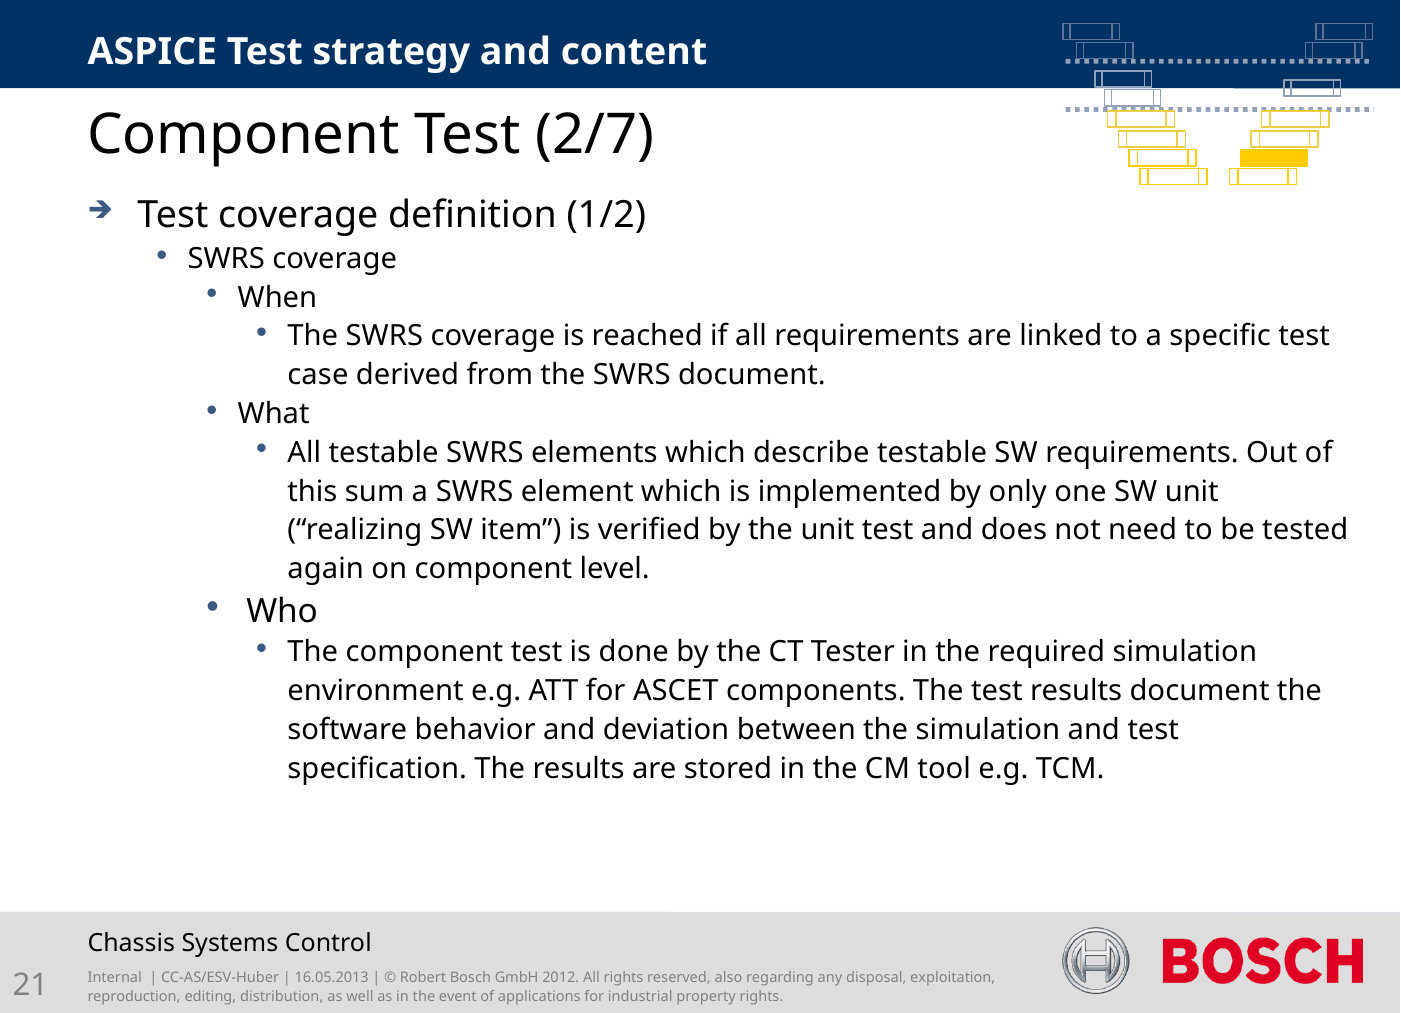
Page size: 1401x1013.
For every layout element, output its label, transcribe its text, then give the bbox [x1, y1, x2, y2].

text_box Chassis Systems Control [85, 923, 1027, 958]
text_box Internal | CC-AS/ESV-Huber | 16.05.2013 | © Robert Bosch GmbH 2012. All rights reserved, also regarding any disposal, exploitation, reproduction, editing, distribution, as well as in the event of applications for industrial property rights. [85, 971, 1027, 1006]
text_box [1062, 23, 1375, 185]
list Test coverage definition (1/2) SWRS coverage When The SWRS coverage is reached if all requirements are linked to a specific test case derived from the SWRS document. What All testable SWRS elements which describe testable SW requirements. Out of this sum a SWRS element which is implemented by only one SW unit (“realizing SW item”) is verified by the unit test and does not need to be tested again on component level. Who The component test is done by the CT Tester in the required simulation environment e.g. ATT for ASCET components. The test results document the software behavior and deviation between the simulation and test specification. The results are stored in the CM tool e.g. TCM. [87, 174, 1362, 908]
slide_number 21 [12, 963, 75, 992]
text_box ASPICE Test strategy and content [87, 0, 1025, 86]
picture [0, 914, 1400, 1013]
title Component Test (2/7) [87, 87, 1057, 174]
text_box [1394, 988, 1400, 1011]
